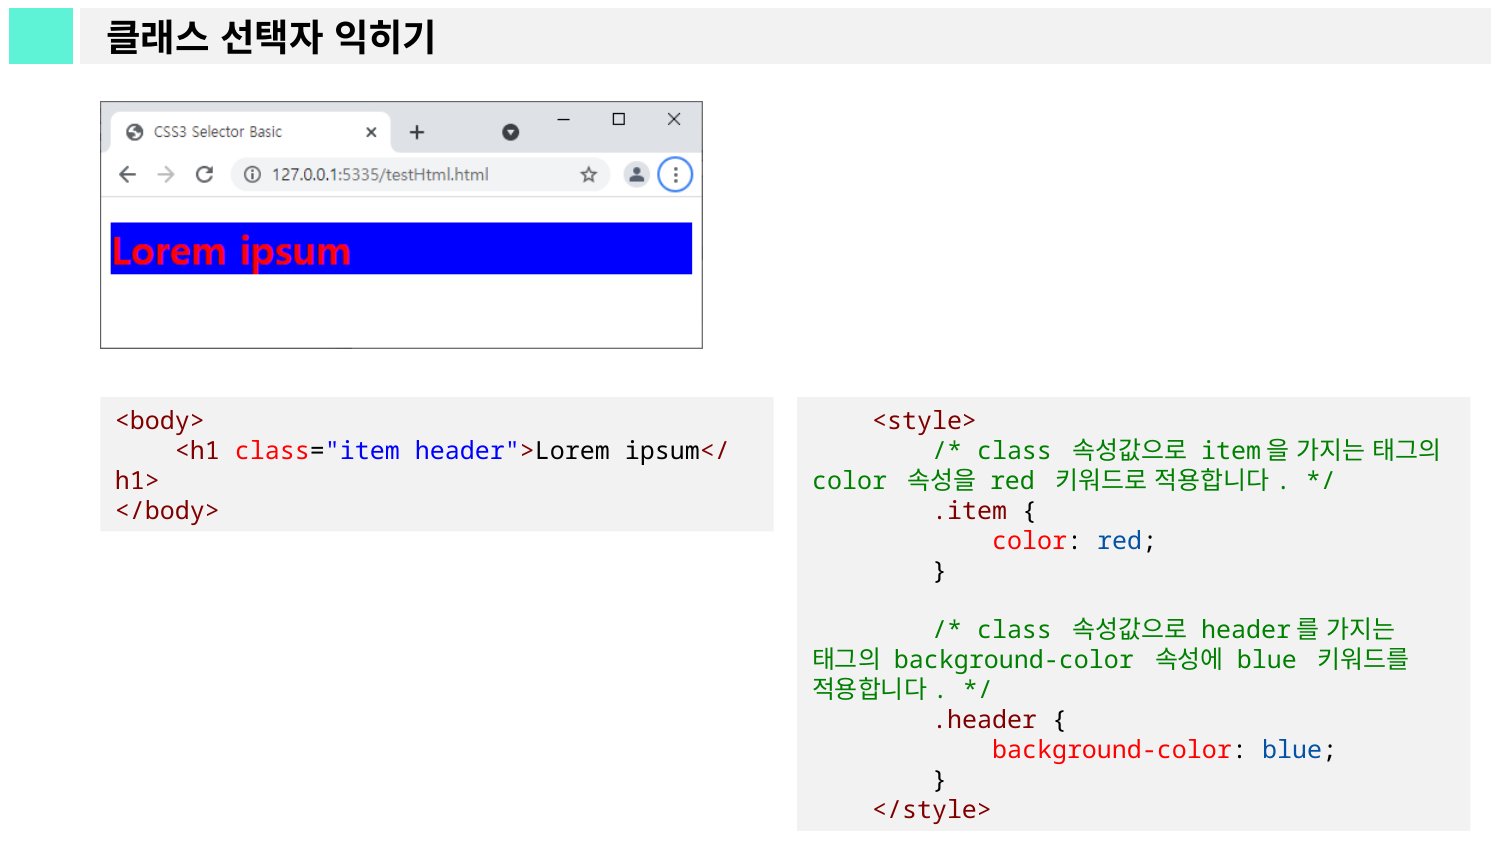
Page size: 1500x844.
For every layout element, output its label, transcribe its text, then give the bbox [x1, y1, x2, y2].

picture [100, 101, 703, 350]
text_box <body> <h1 class="item header">Lorem ipsum</h1> </body> [100, 397, 774, 532]
title 클래스 선택자 익히기 [74, 2, 1497, 71]
text_box <style> /* class 속성값으로 item을 가지는 태그의 color 속성을 red 키워드로 적용합니다. */ .item { color: red; } /* class 속성값으로 header를 가지는 태그의 background-color 속성에 blue 키워드를 적용합니다. */ .header { background-color: blue; } </style> [797, 397, 1471, 831]
